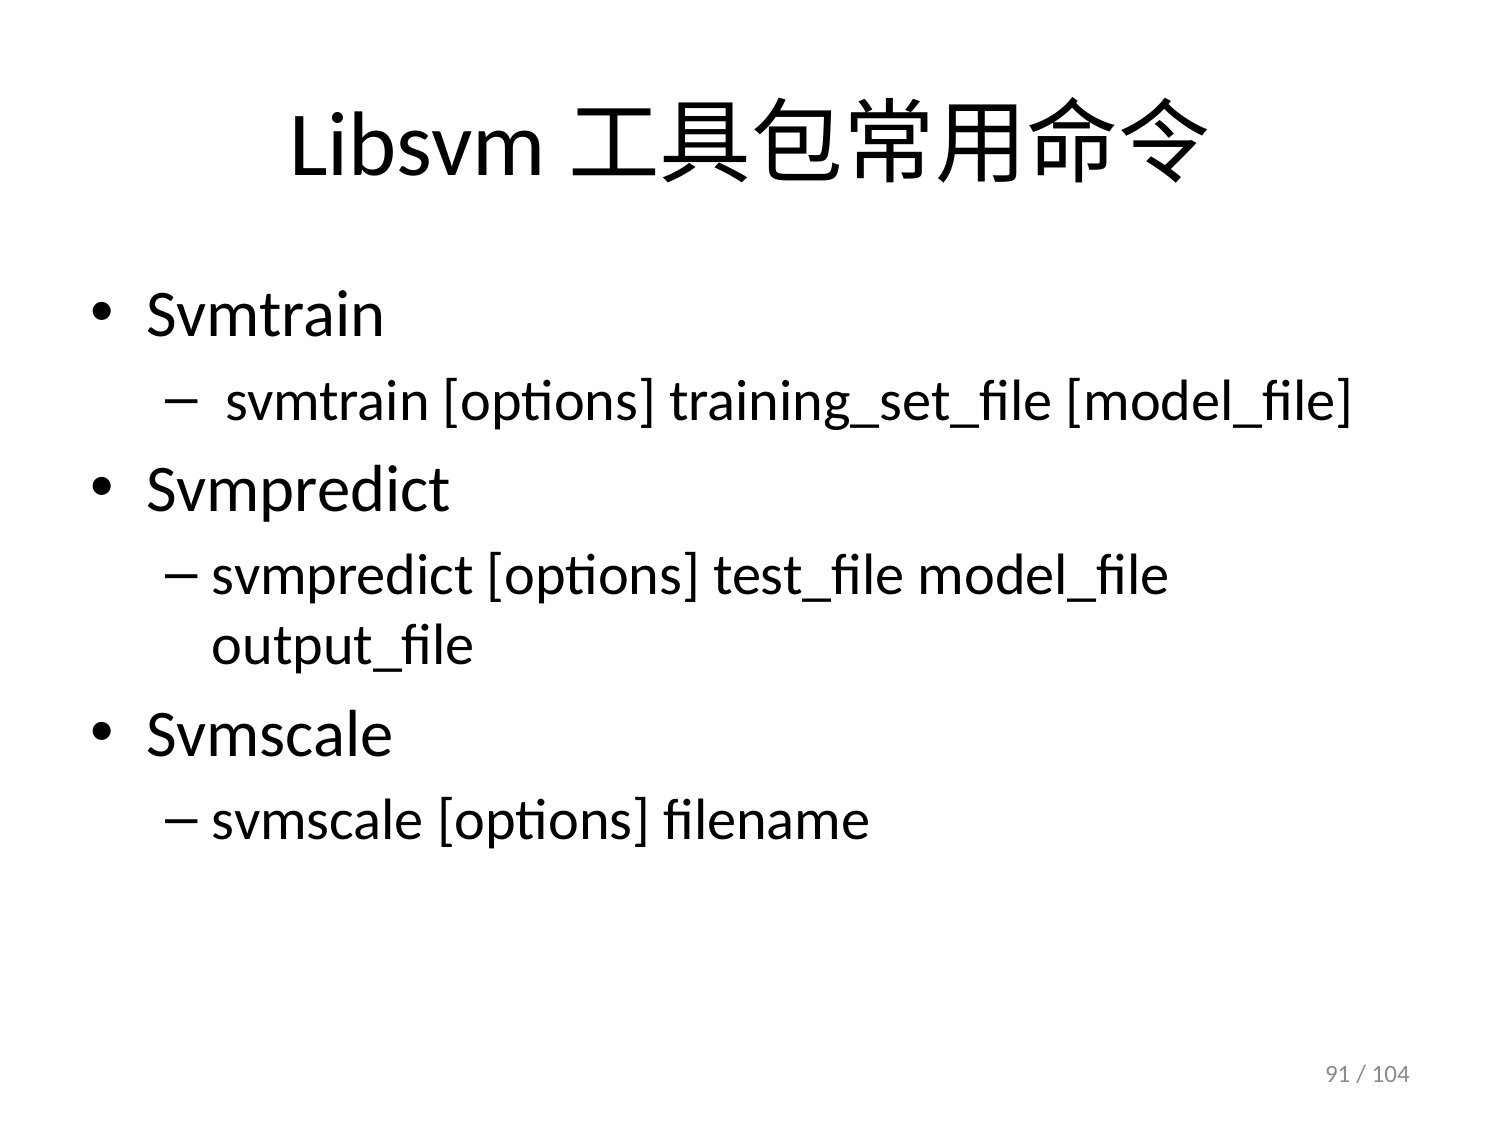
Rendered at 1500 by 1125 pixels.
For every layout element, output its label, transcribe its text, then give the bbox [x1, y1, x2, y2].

title Libsvm工具包常用命令 [75, 45, 1425, 233]
slide_number 91 [1074, 1042, 1425, 1103]
list Svmtrain svmtrain [options] training_set_file [model_file] Svmpredict svmpredict [options] test_file model_file output_file Svmscale svmscale [options] filename [75, 262, 1425, 1005]
